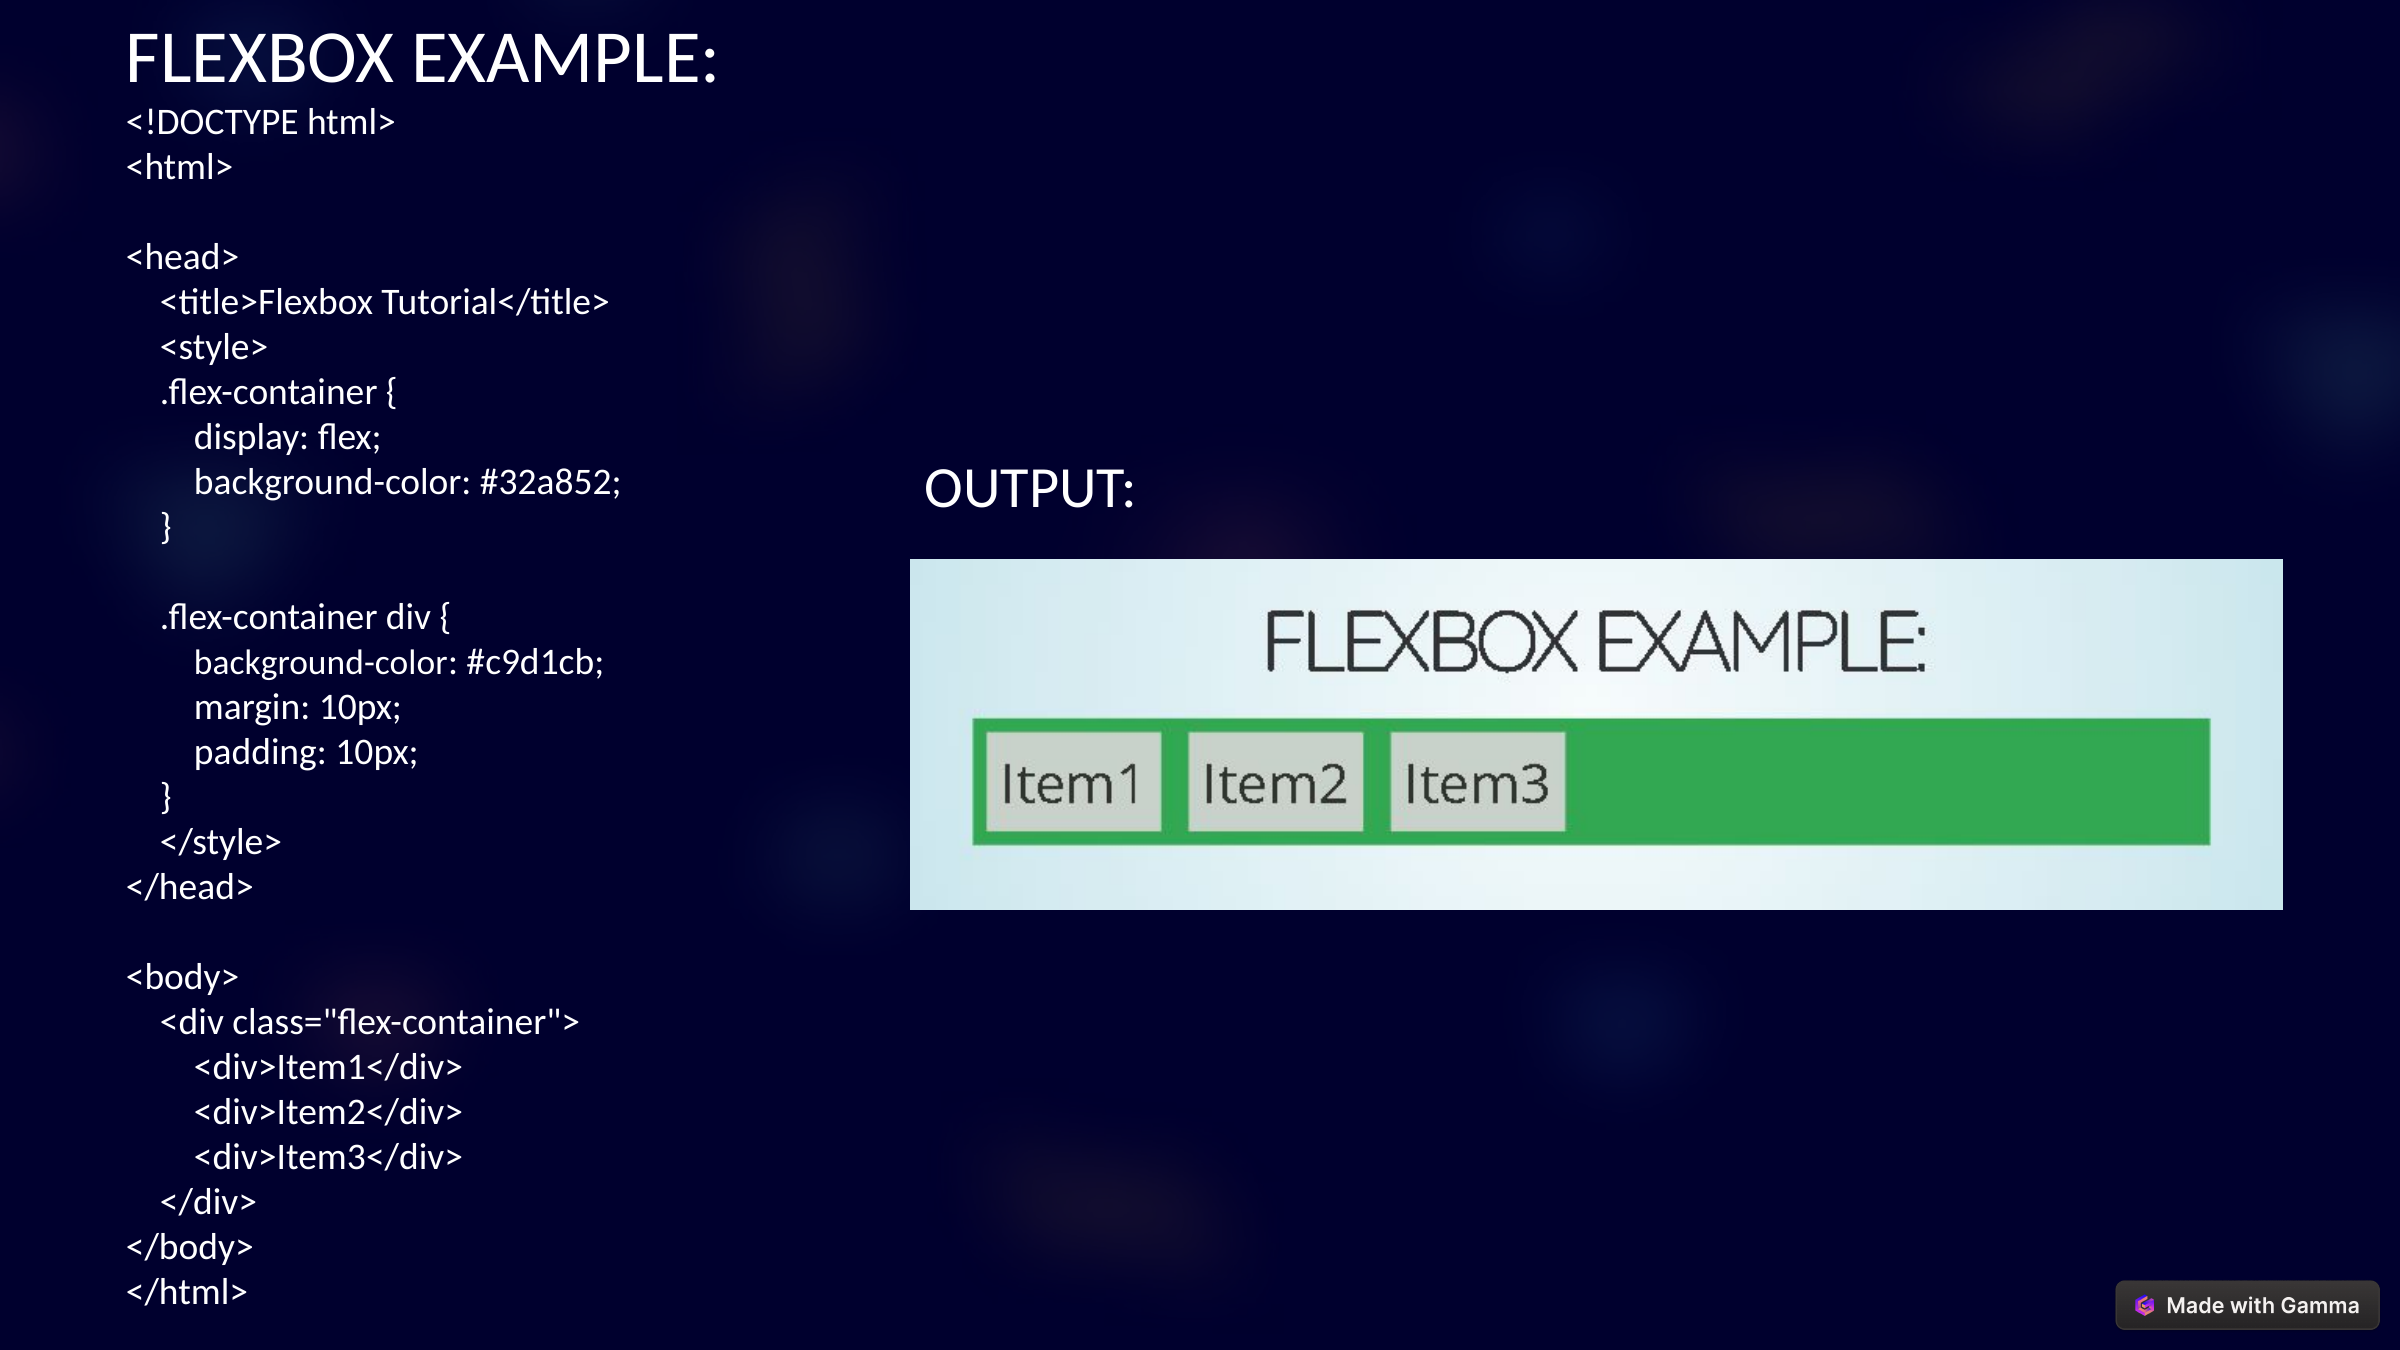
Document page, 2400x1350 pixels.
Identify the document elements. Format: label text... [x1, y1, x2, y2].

text_box OUTPUT: [910, 442, 2111, 527]
text_box FLEXBOX EXAMPLE: <!DOCTYPE html> <html> <head> <title>Flexbox Tutorial</title> <style> .flex-container { display: flex; background-color: #32a852; } .flex-container div { background-color: #c9d1cb; margin: 10px; padding: 10px; } </style> </head> <body> <div class="flex-container"> <div>Item1</div> <div>Item2</div> <div>Item3</div> </div> </body> </html> [111, 0, 1710, 1350]
picture [910, 559, 2283, 910]
picture [2106, 1271, 2389, 1339]
